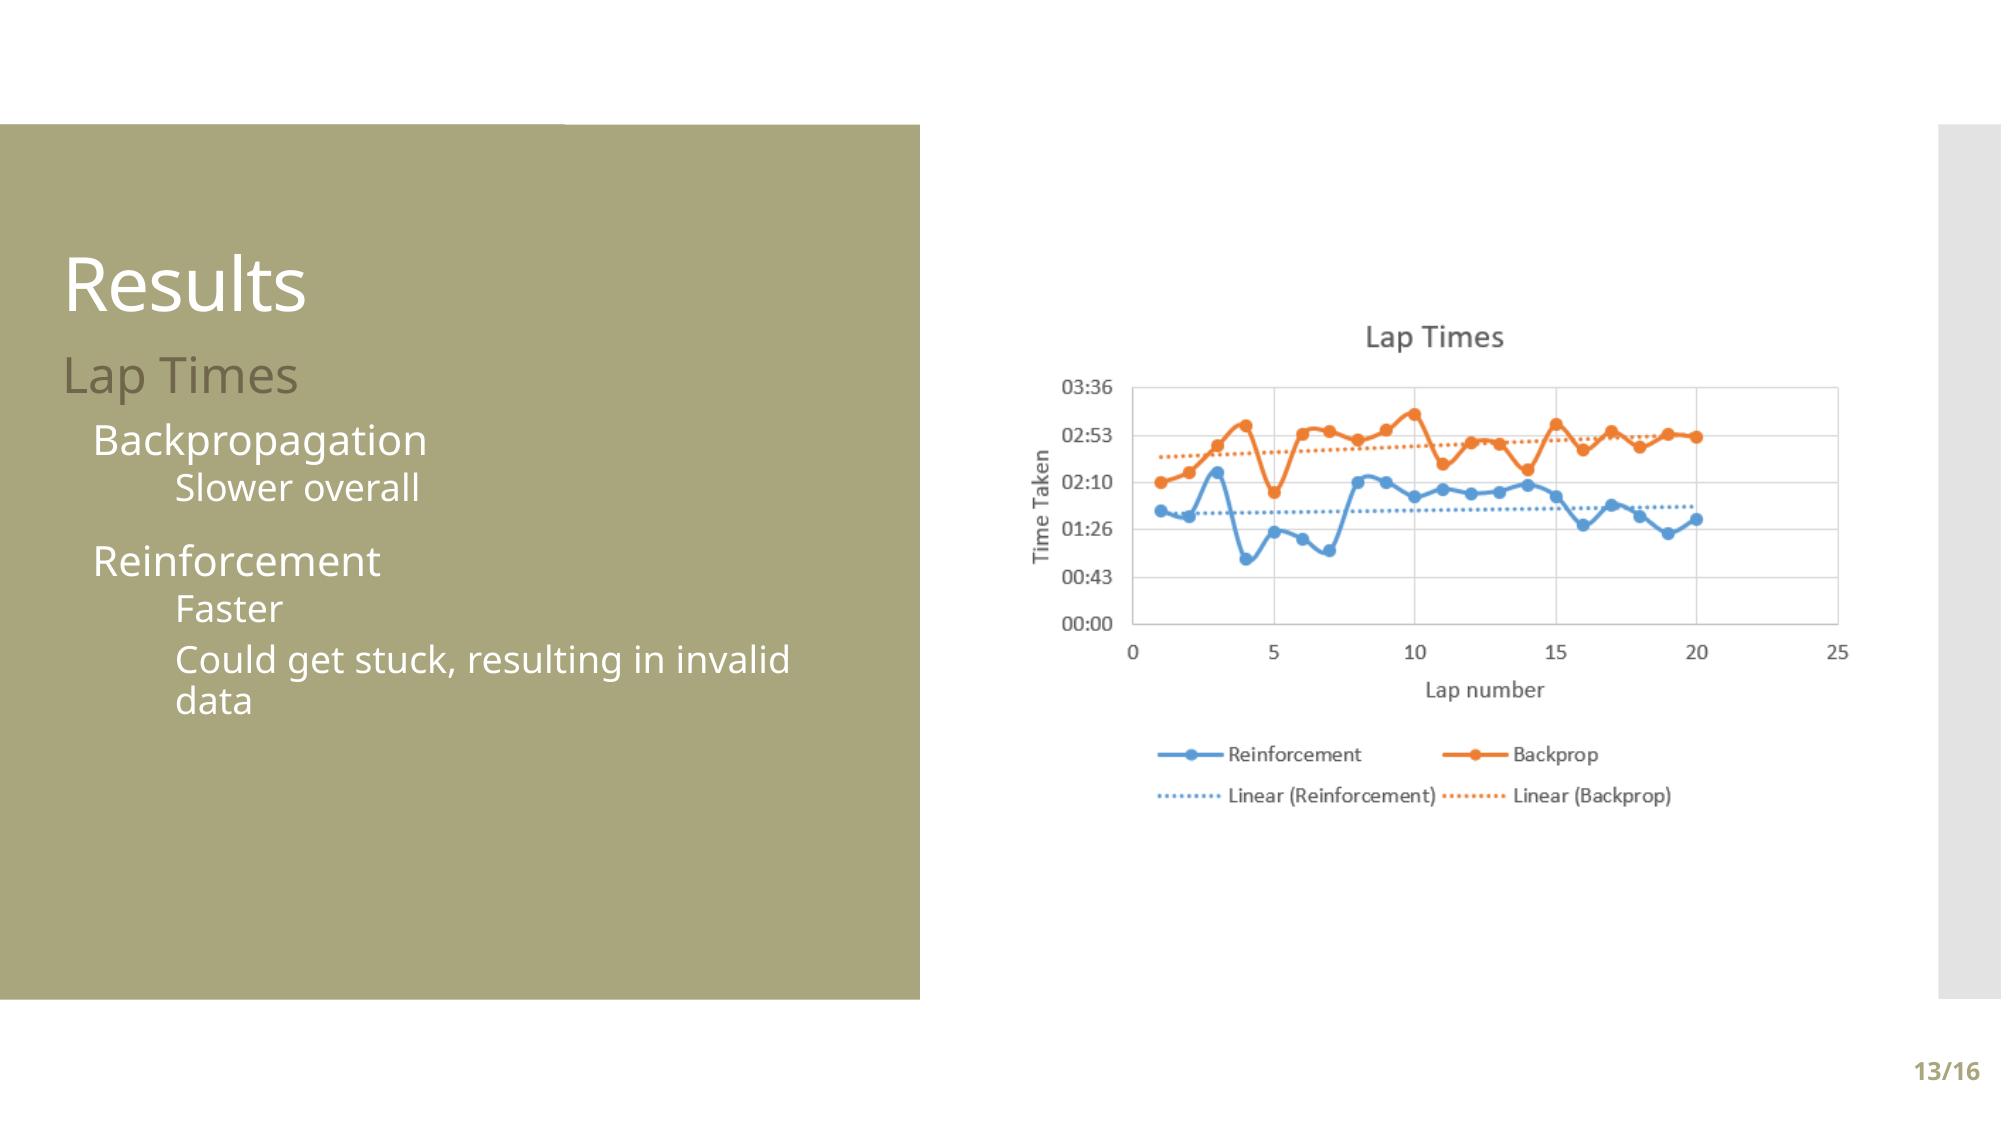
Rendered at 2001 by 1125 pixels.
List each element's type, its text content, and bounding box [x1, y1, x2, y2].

picture [999, 302, 1860, 821]
text_box [0, 124, 921, 1000]
title Results [47, 184, 868, 336]
list Backpropagation Slower overall Reinforcement Faster Could get stuck, resulting in invalid data [47, 411, 868, 949]
text_box Lap Times [47, 336, 999, 411]
slide_number 13/16 [1744, 1042, 1996, 1103]
